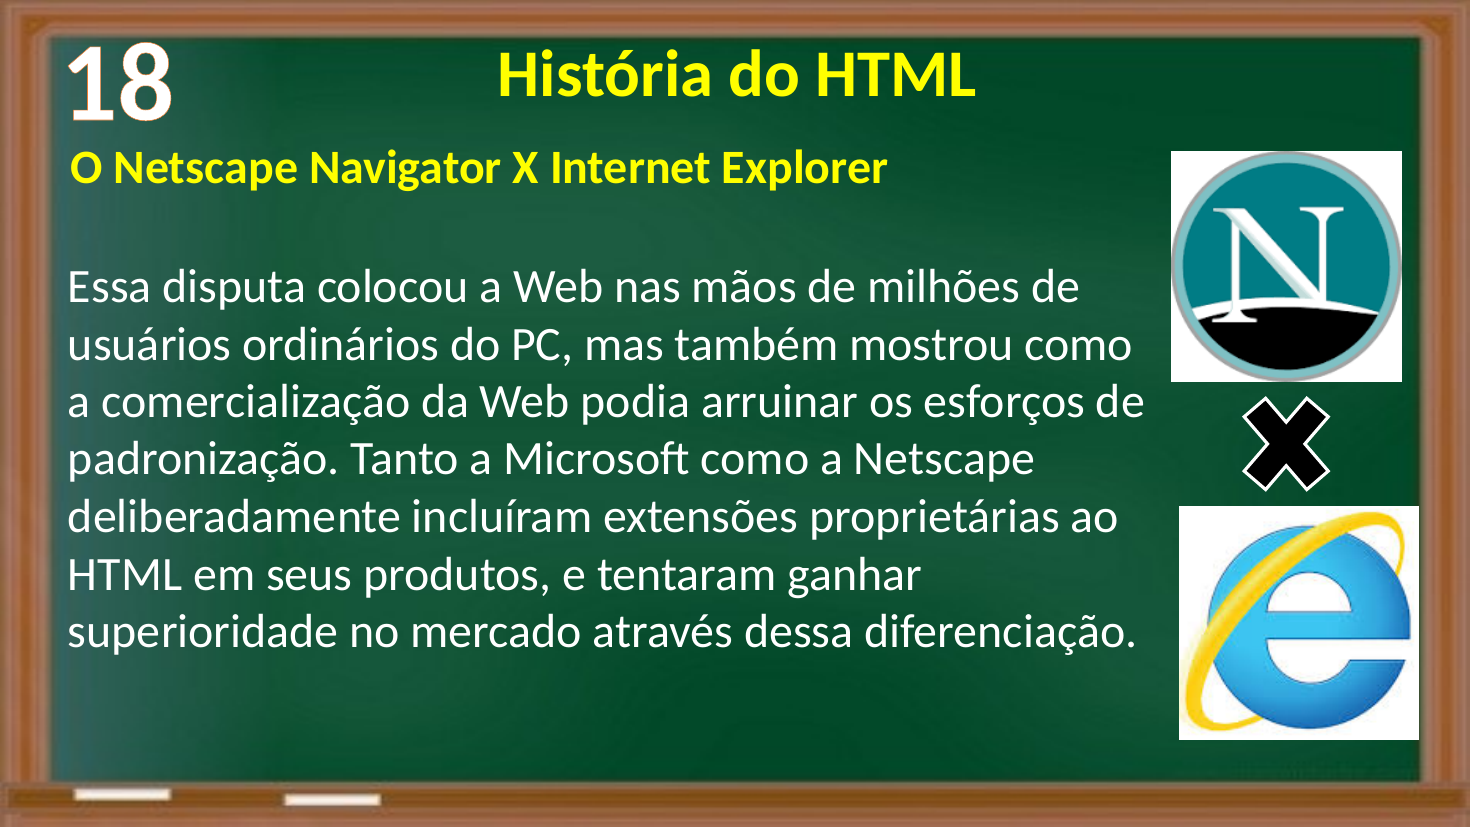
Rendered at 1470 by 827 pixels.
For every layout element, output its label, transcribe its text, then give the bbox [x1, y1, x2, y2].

text_box Essa disputa colocou a Web nas mãos de milhões de usuários ordinários do PC, mas também mostrou como a comercialização da Web podia arruinar os esforços de padronização. Tanto a Microsoft como a Netscape deliberadamente incluíram extensões proprietárias ao HTML em seus produtos, e tentaram ganhar superioridade no mercado através dessa diferenciação. [52, 247, 1179, 665]
text_box 18 [43, 0, 192, 150]
text_box O Netscape Navigator X Internet Explorer [55, 128, 991, 201]
picture [0, 0, 1470, 827]
text_box [1241, 396, 1331, 492]
text_box História do HTML [192, 22, 1423, 118]
